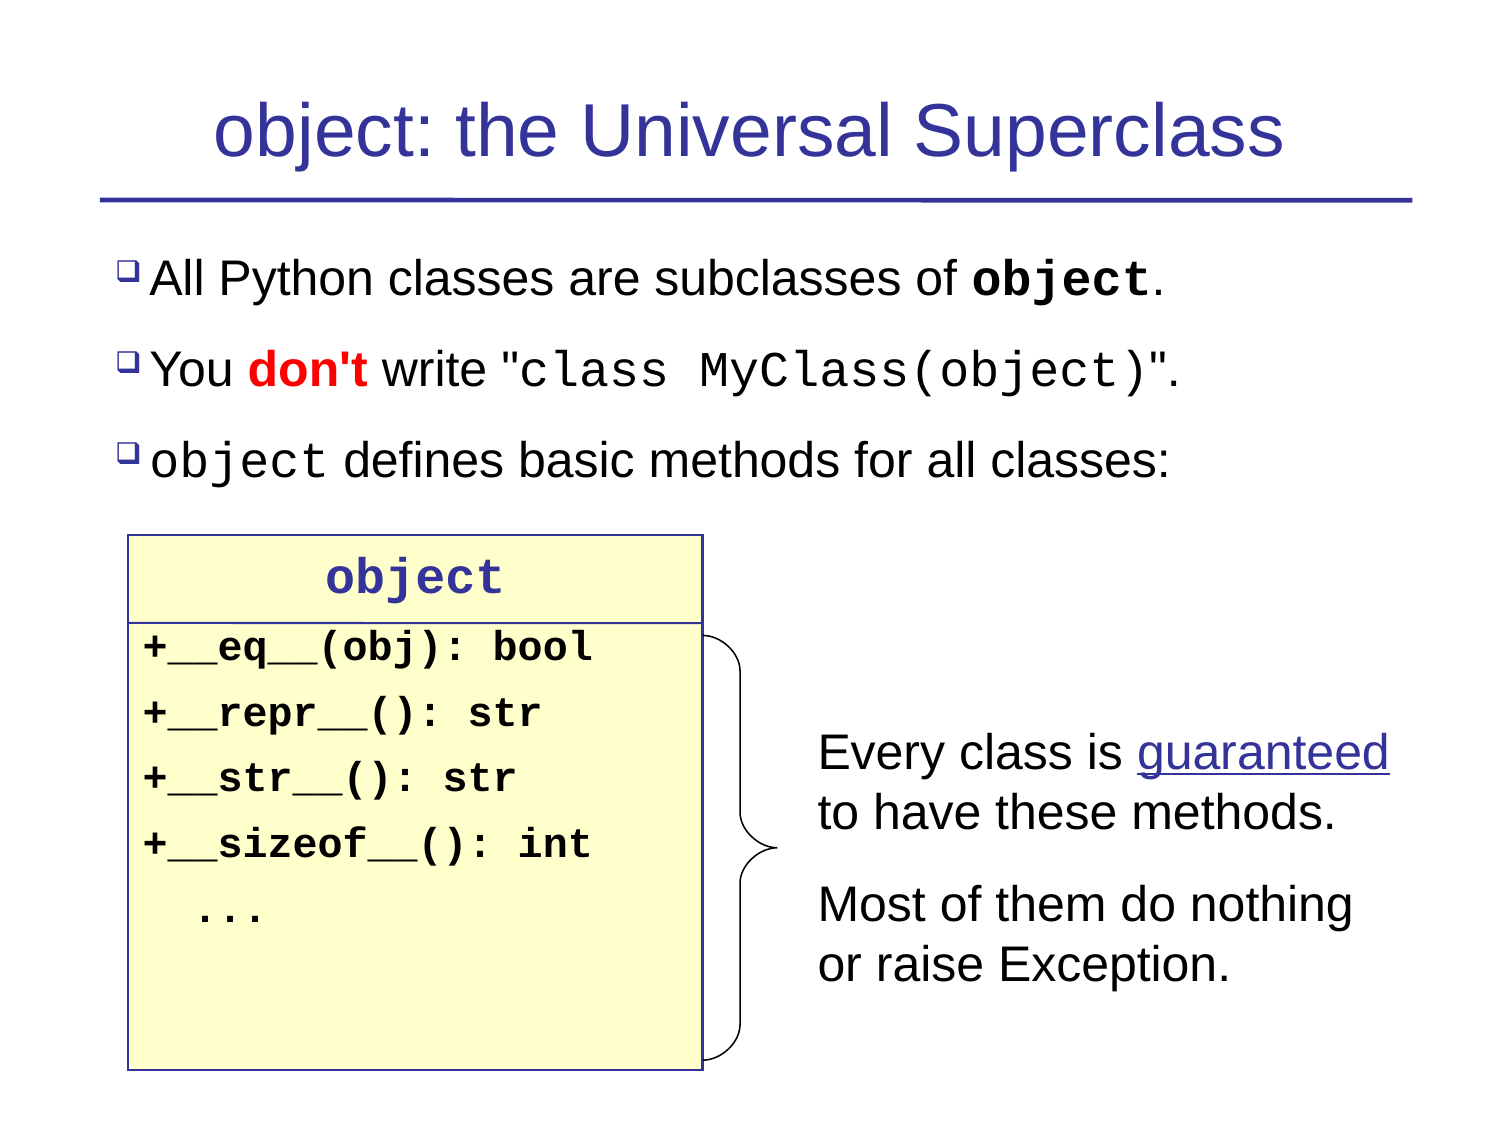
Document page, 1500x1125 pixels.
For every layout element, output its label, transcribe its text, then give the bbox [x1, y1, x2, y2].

text_box Every class is guaranteed to have these methods. Most of them do nothing or raise Exception. [802, 712, 1408, 1037]
text_box [702, 635, 778, 1061]
text_box object: the Universal Superclass [100, 37, 1400, 180]
text_box object +__eq__(obj): bool +__repr__(): str +__str__(): str +__sizeof__(): int ... [127, 535, 703, 1070]
text_box All Python classes are subclasses of object. You don't write "class MyClass(object)". object defines basic methods for all classes: [100, 237, 1400, 525]
